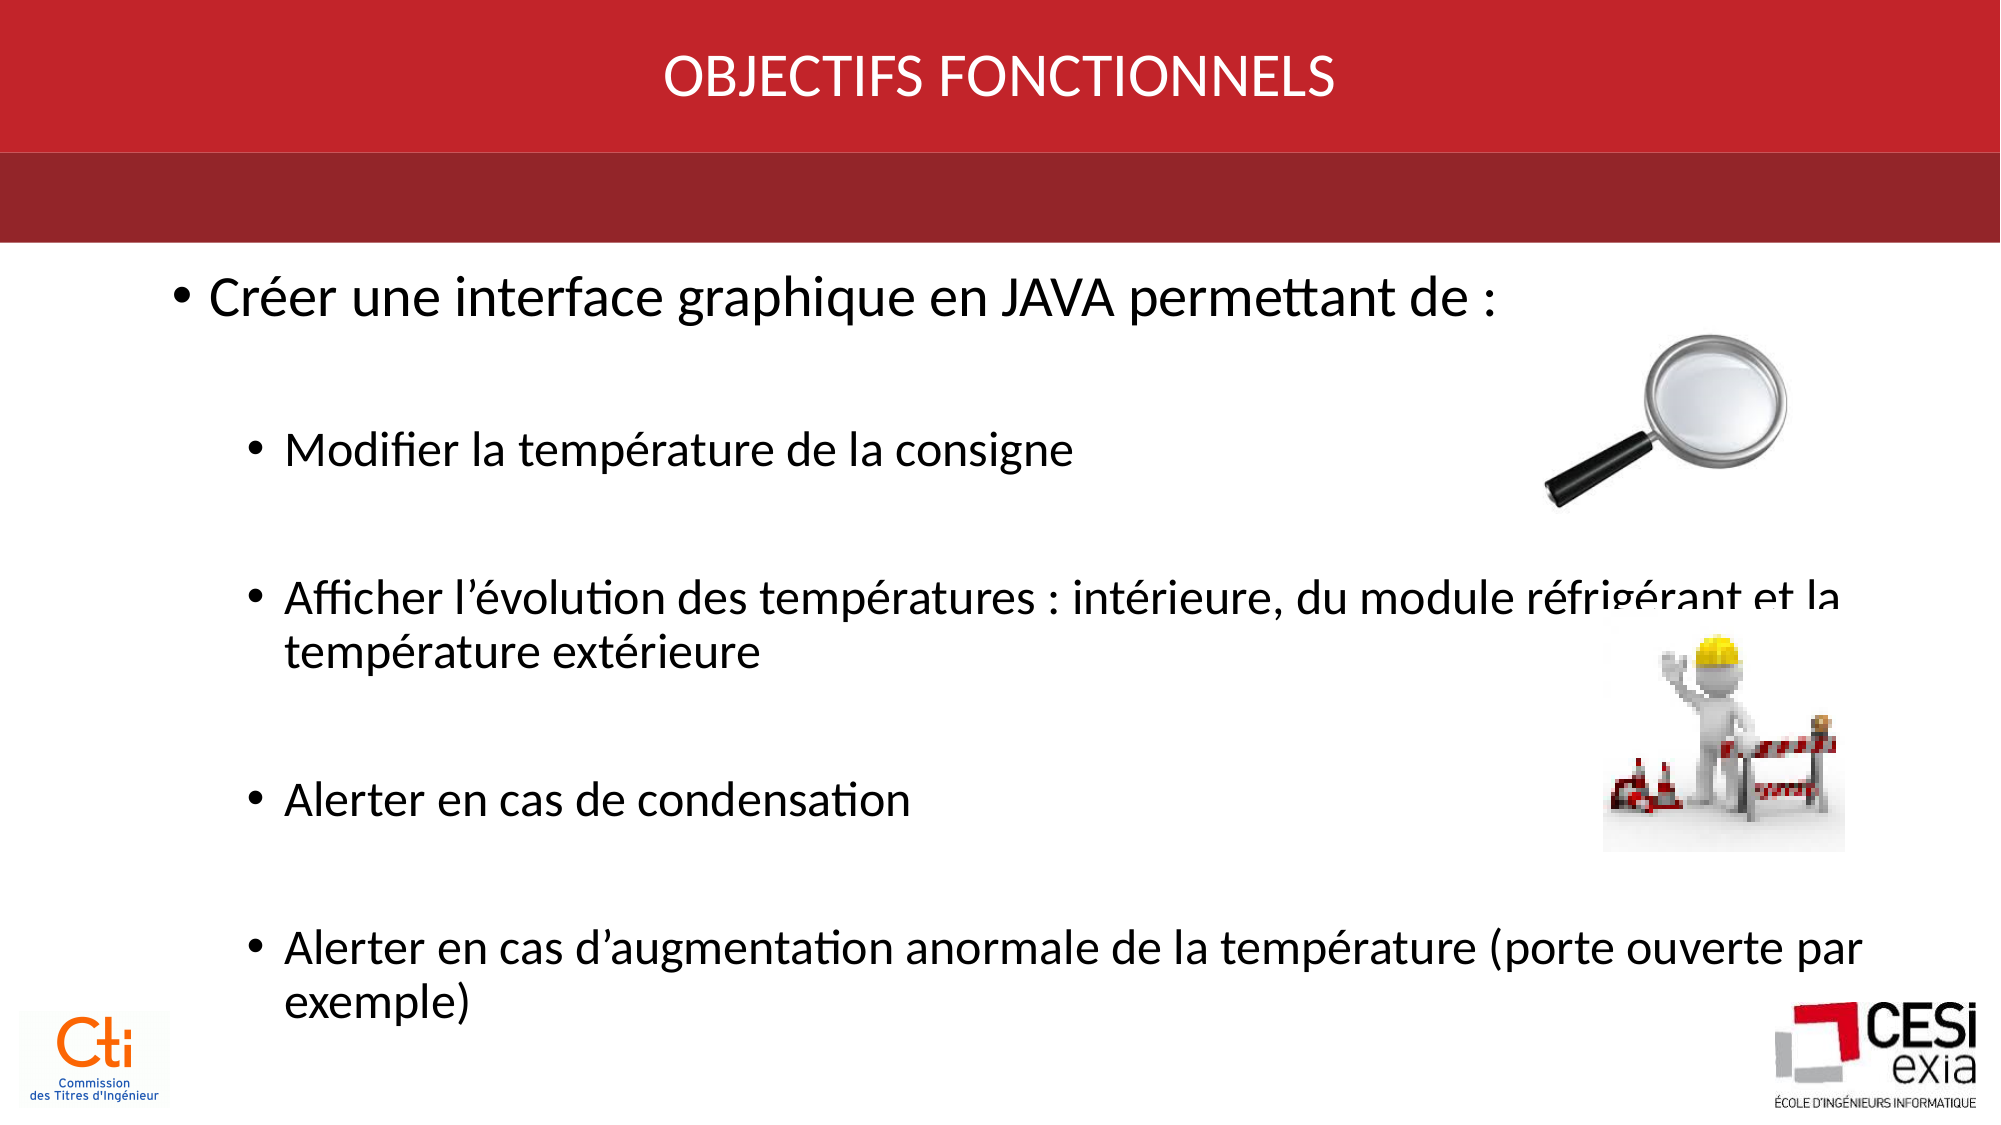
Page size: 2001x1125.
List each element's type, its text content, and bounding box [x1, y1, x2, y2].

picture [1775, 1002, 1976, 1108]
picture [1525, 317, 1814, 534]
list Créer une interface graphique en JAVA permettant de : Modifier la température de la consigne Afficher l’évolution des températures : intérieure, du module réfrigérant et la température extérieure Alerter en cas de condensation Alerter en cas d’augmentation anormale de la température (porte ouverte par exemple) [156, 259, 1970, 981]
picture [19, 1011, 170, 1108]
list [1603, 609, 1845, 852]
title OBJECTIFS FONCTIONNELS [0, 0, 2000, 153]
